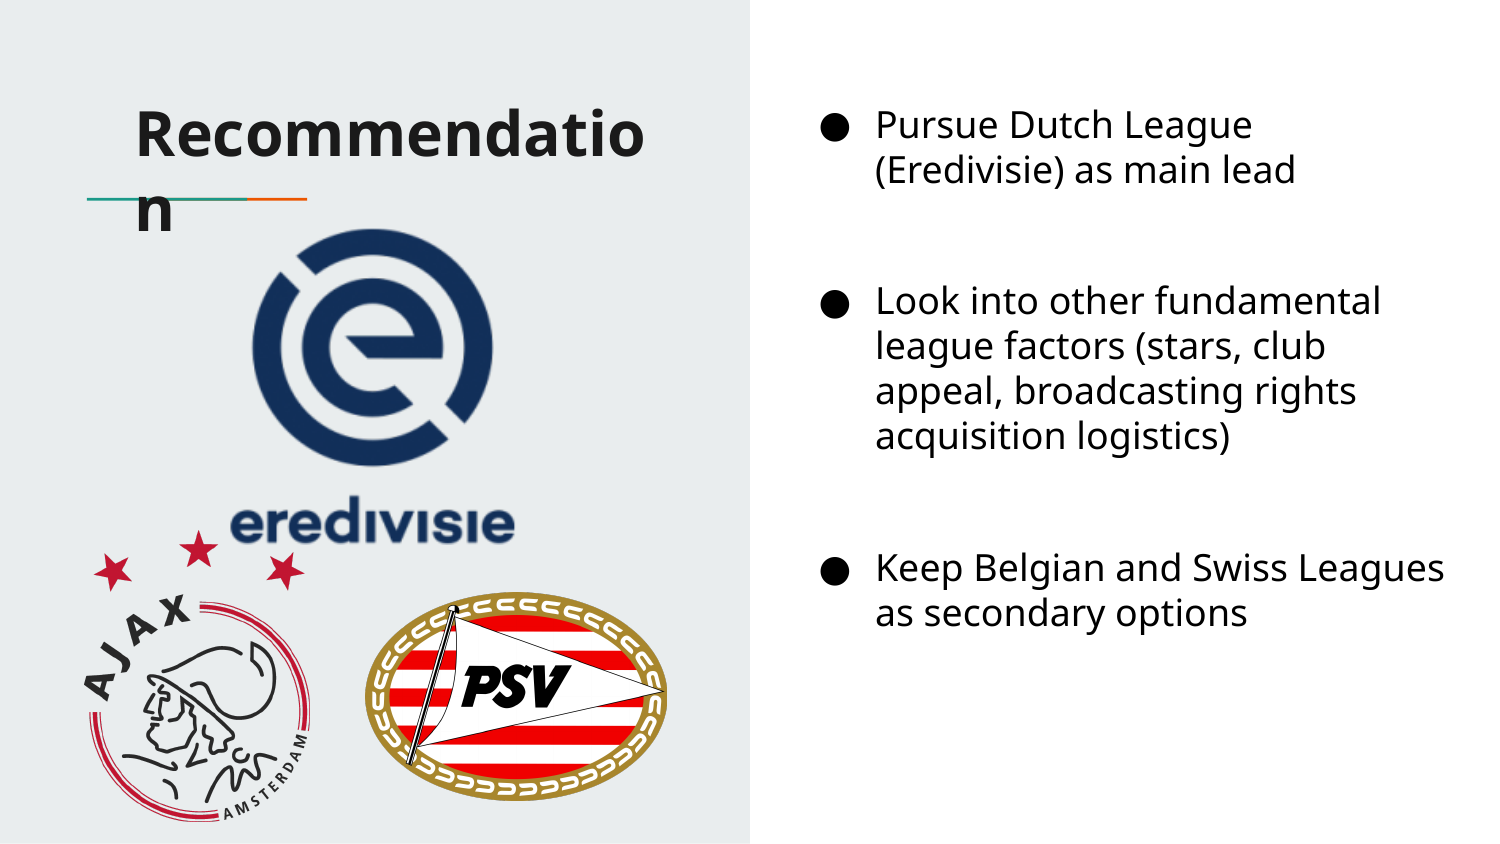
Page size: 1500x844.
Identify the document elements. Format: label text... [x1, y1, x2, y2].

picture [83, 228, 533, 822]
picture [365, 591, 667, 801]
title Recommendation [119, 78, 699, 356]
subtitle Pursue Dutch League (Eredivisie) as main lead Look into other fundamental league factors (stars, club appeal, broadcasting rights acquisition logistics) Keep Belgian and Swiss Leagues as secondary options [784, 85, 1467, 779]
